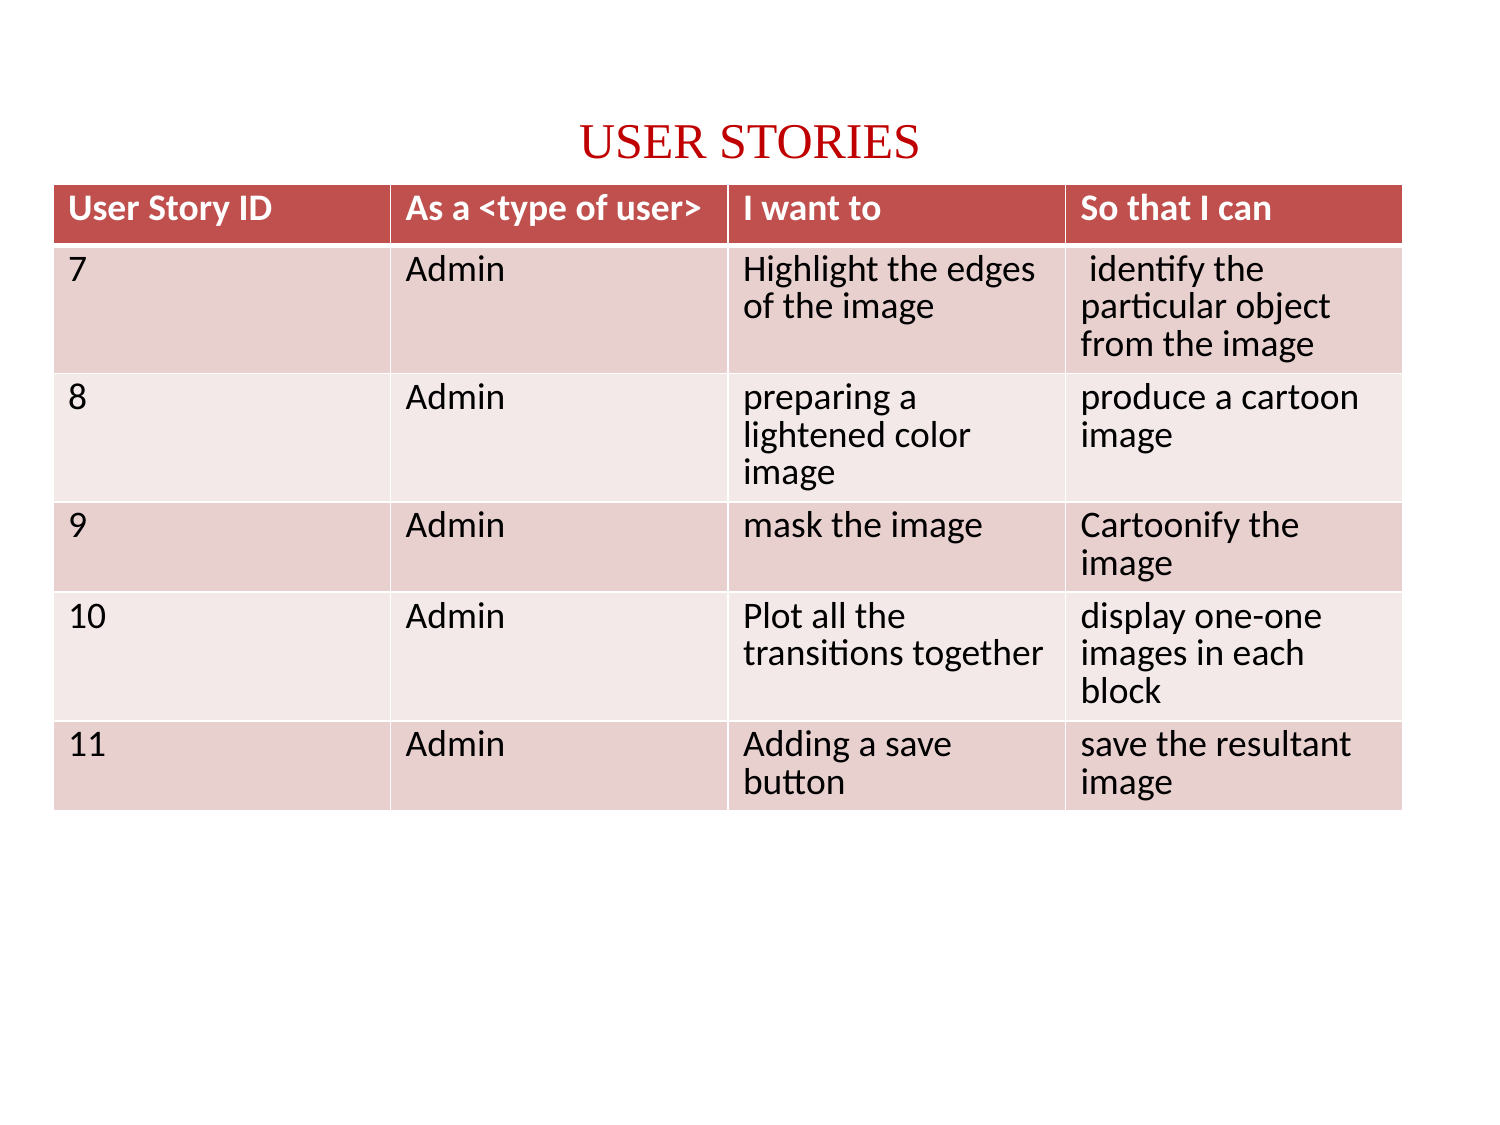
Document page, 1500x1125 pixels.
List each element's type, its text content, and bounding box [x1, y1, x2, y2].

table_cell Admin [391, 248, 727, 373]
title USER STORIES [75, 45, 1425, 233]
table_cell identify the particular object from the image [1066, 248, 1402, 373]
table_cell Highlight the edges of the image [729, 248, 1065, 373]
table_cell mask the image [729, 503, 1065, 591]
table_header As a <type of user> [391, 185, 727, 243]
table_cell 9 [54, 503, 390, 591]
table_cell Admin [391, 593, 727, 720]
table_cell Admin [391, 503, 727, 591]
table_cell 7 [54, 248, 390, 373]
table_cell display one-one images in each block [1066, 593, 1402, 720]
table_cell 11 [54, 722, 390, 810]
table_cell produce a cartoon image [1066, 374, 1402, 501]
table_cell 8 [54, 374, 390, 501]
table_cell Adding a save button [729, 722, 1065, 810]
table_cell Admin [391, 722, 727, 810]
table_header So that I can [1066, 185, 1402, 243]
table_cell 10 [54, 593, 390, 720]
table_cell Admin [391, 374, 727, 501]
table_cell Cartoonify the image [1066, 503, 1402, 591]
table_header User Story ID [54, 185, 390, 243]
table_cell save the resultant image [1066, 722, 1402, 810]
table_cell preparing a lightened color image [729, 374, 1065, 501]
table_cell Plot all the transitions together [729, 593, 1065, 720]
table_header I want to [729, 185, 1065, 243]
